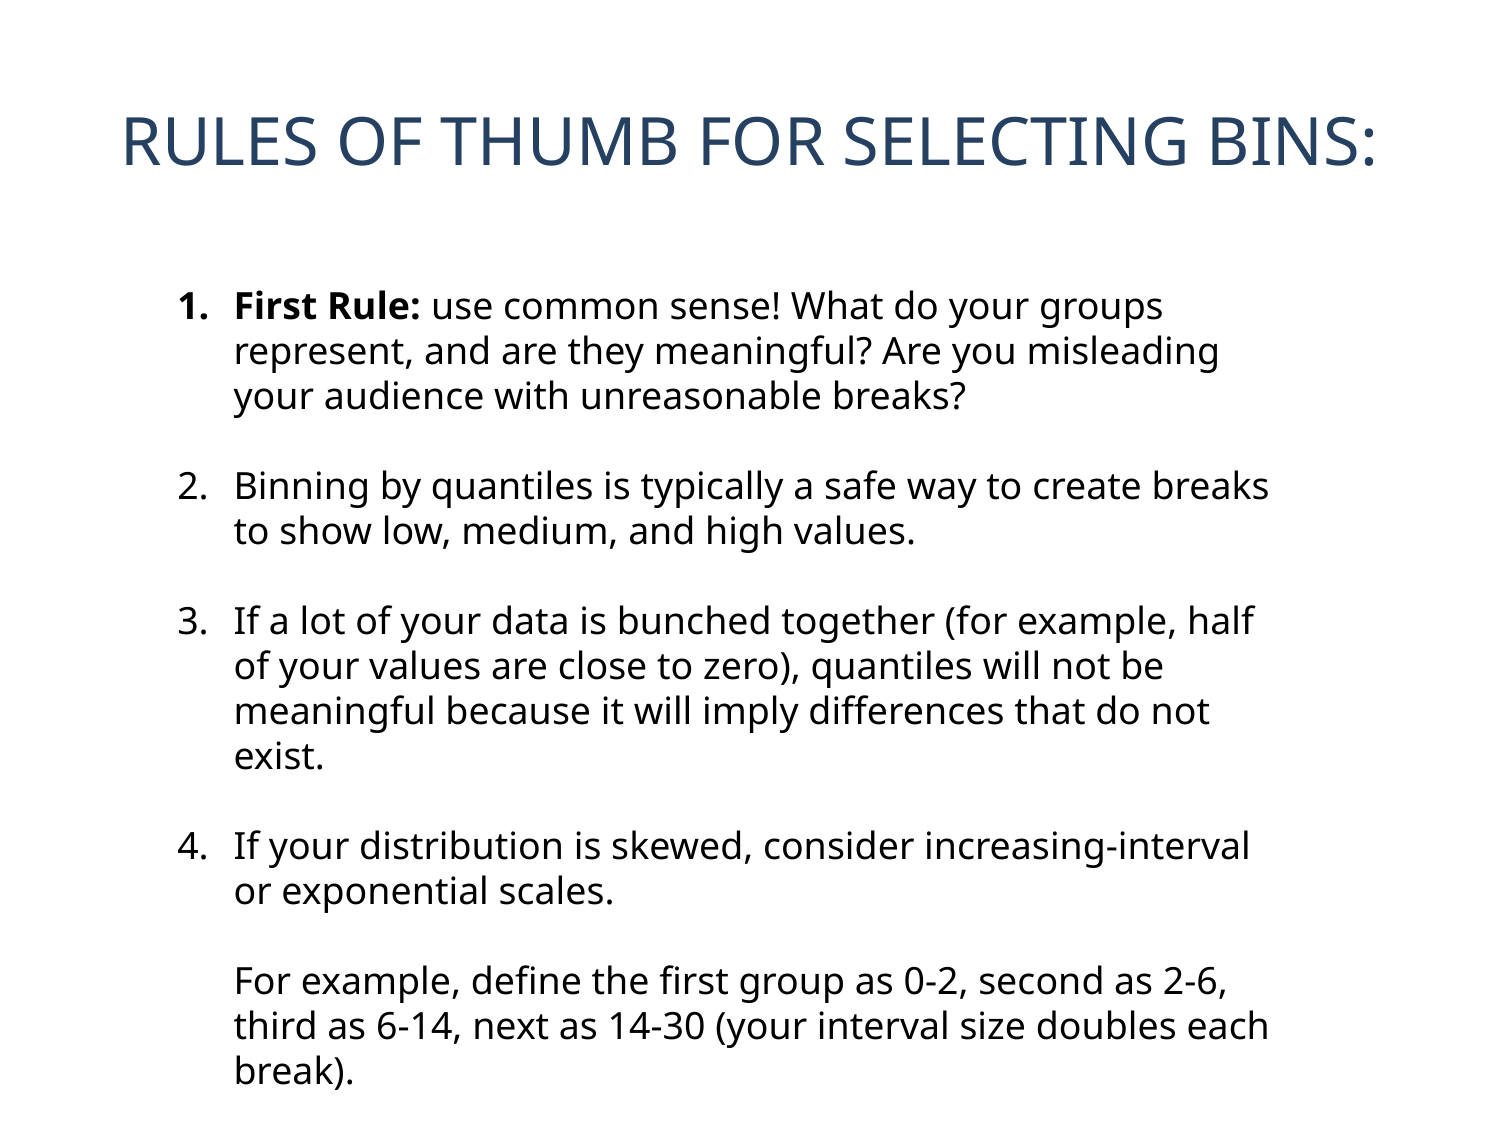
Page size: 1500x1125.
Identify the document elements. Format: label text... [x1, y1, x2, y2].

title Rules of Thumb for selecting bins: [75, 45, 1425, 233]
text_box First Rule: use common sense! What do your groups represent, and are they meaningful? Are you misleading your audience with unreasonable breaks? Binning by quantiles is typically a safe way to create breaks to show low, medium, and high values. If a lot of your data is bunched together (for example, half of your values are close to zero), quantiles will not be meaningful because it will imply differences that do not exist. If your distribution is skewed, consider increasing-interval or exponential scales. For example, define the first group as 0-2, second as 2-6, third as 6-14, next as 14-30 (your interval size doubles each break). [162, 274, 1300, 1125]
